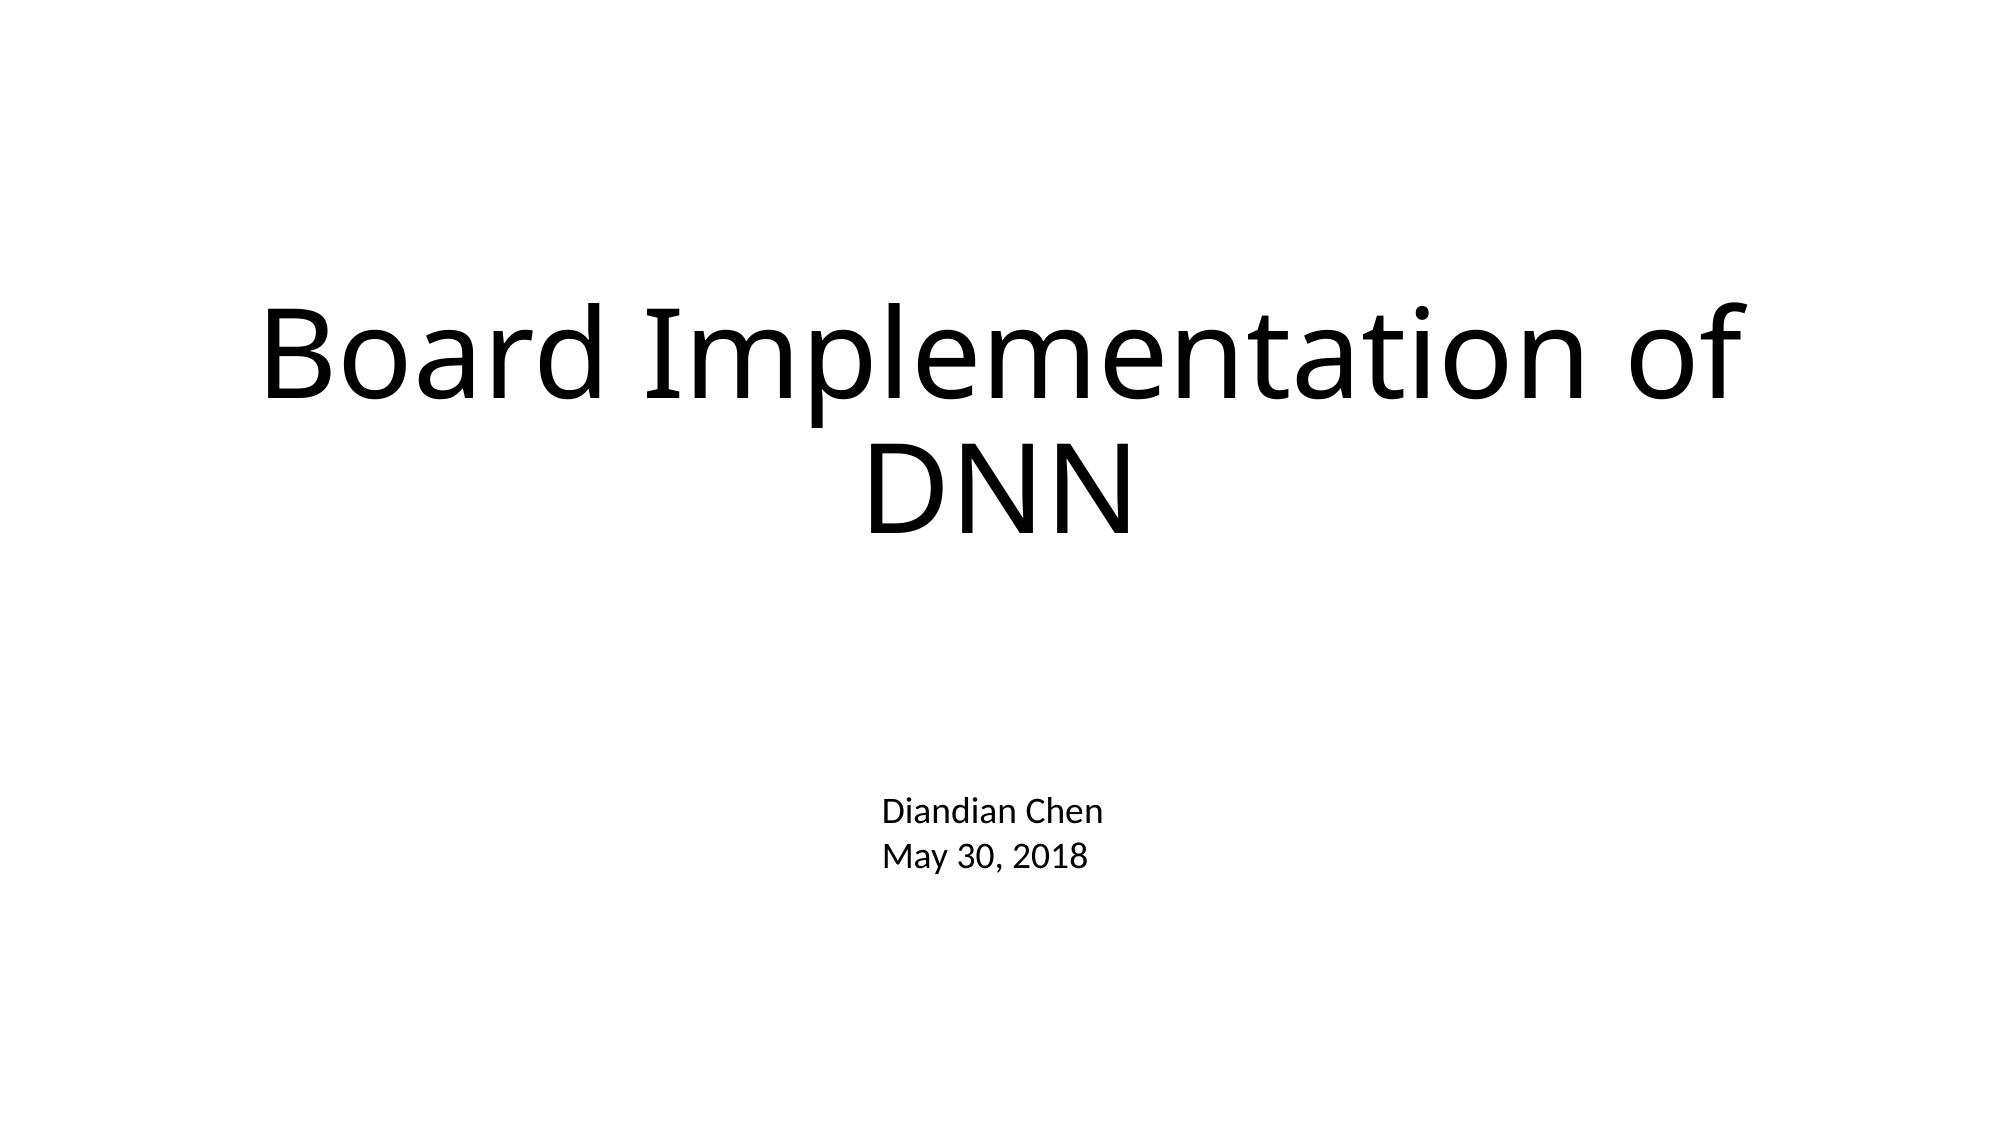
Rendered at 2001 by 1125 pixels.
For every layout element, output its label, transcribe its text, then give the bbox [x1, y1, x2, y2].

text_box Diandian Chen May 30, 2018 [867, 779, 1119, 884]
title Board Implementation of DNN [206, 184, 1795, 569]
